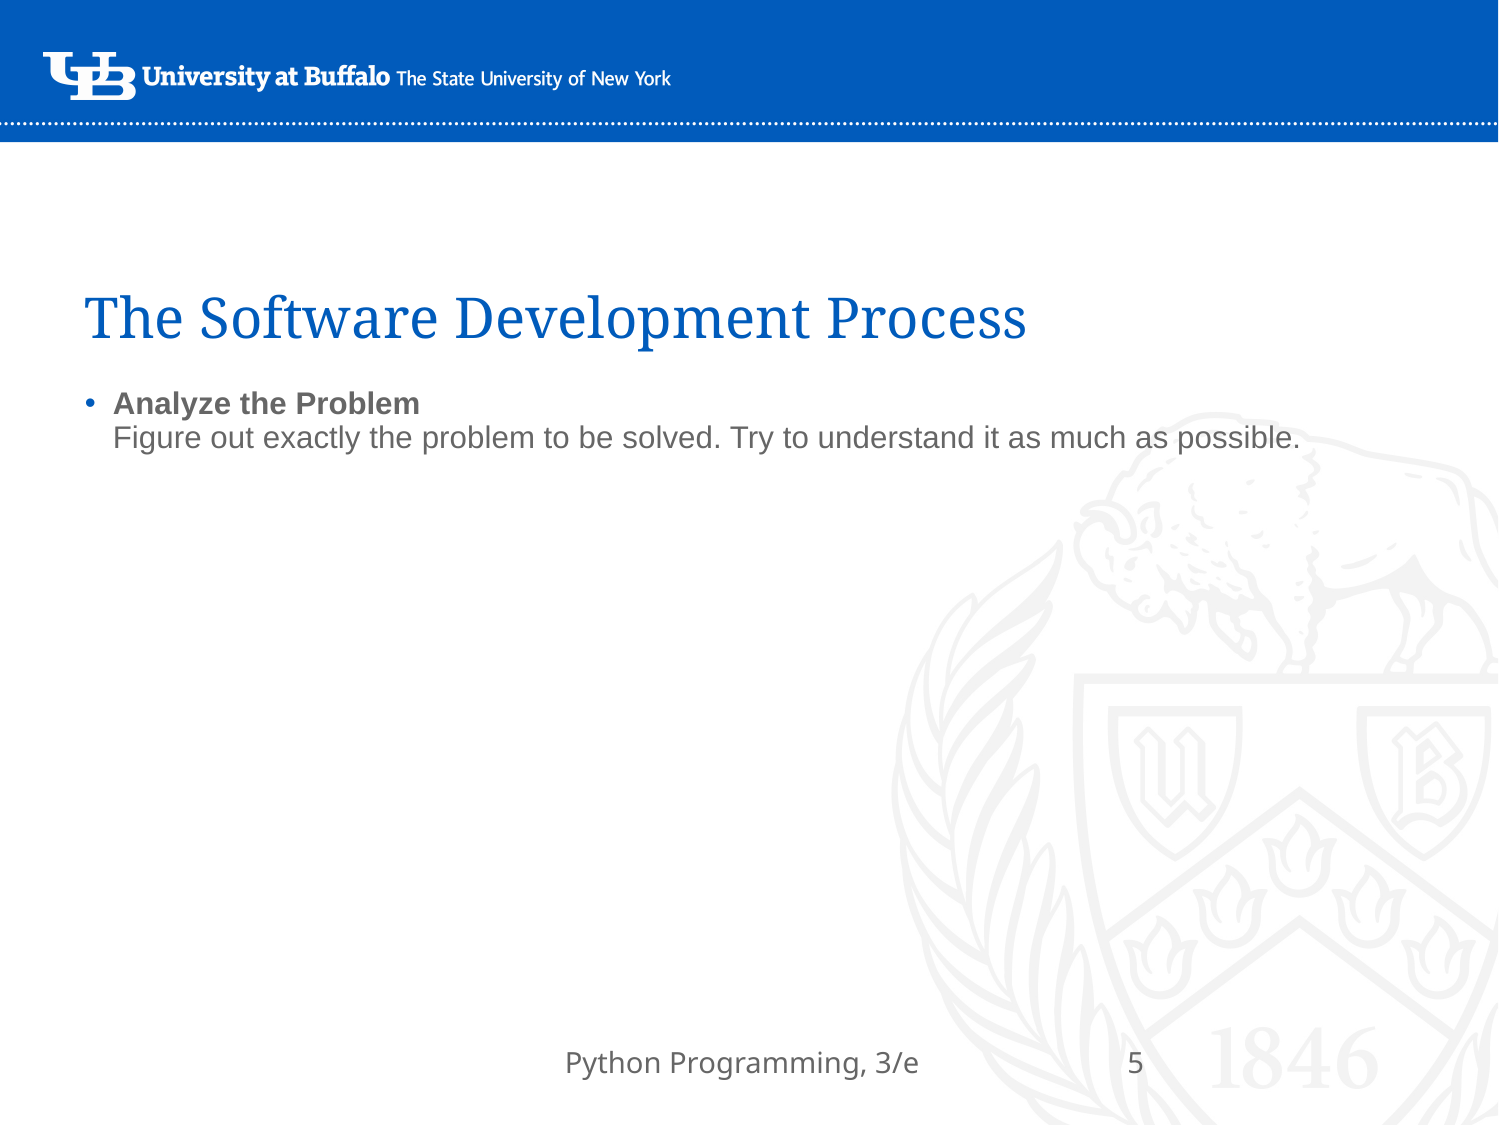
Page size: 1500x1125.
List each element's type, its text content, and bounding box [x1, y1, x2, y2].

picture [0, 0, 1499, 1125]
slide_number 5 [1112, 1037, 1425, 1113]
title The Software Development Process [69, 216, 1364, 359]
footer Python Programming, 3/e [549, 1037, 1025, 1113]
list Analyze the Problem Figure out exactly the problem to be solved. Try to understand it as much as possible. [69, 380, 1364, 1007]
